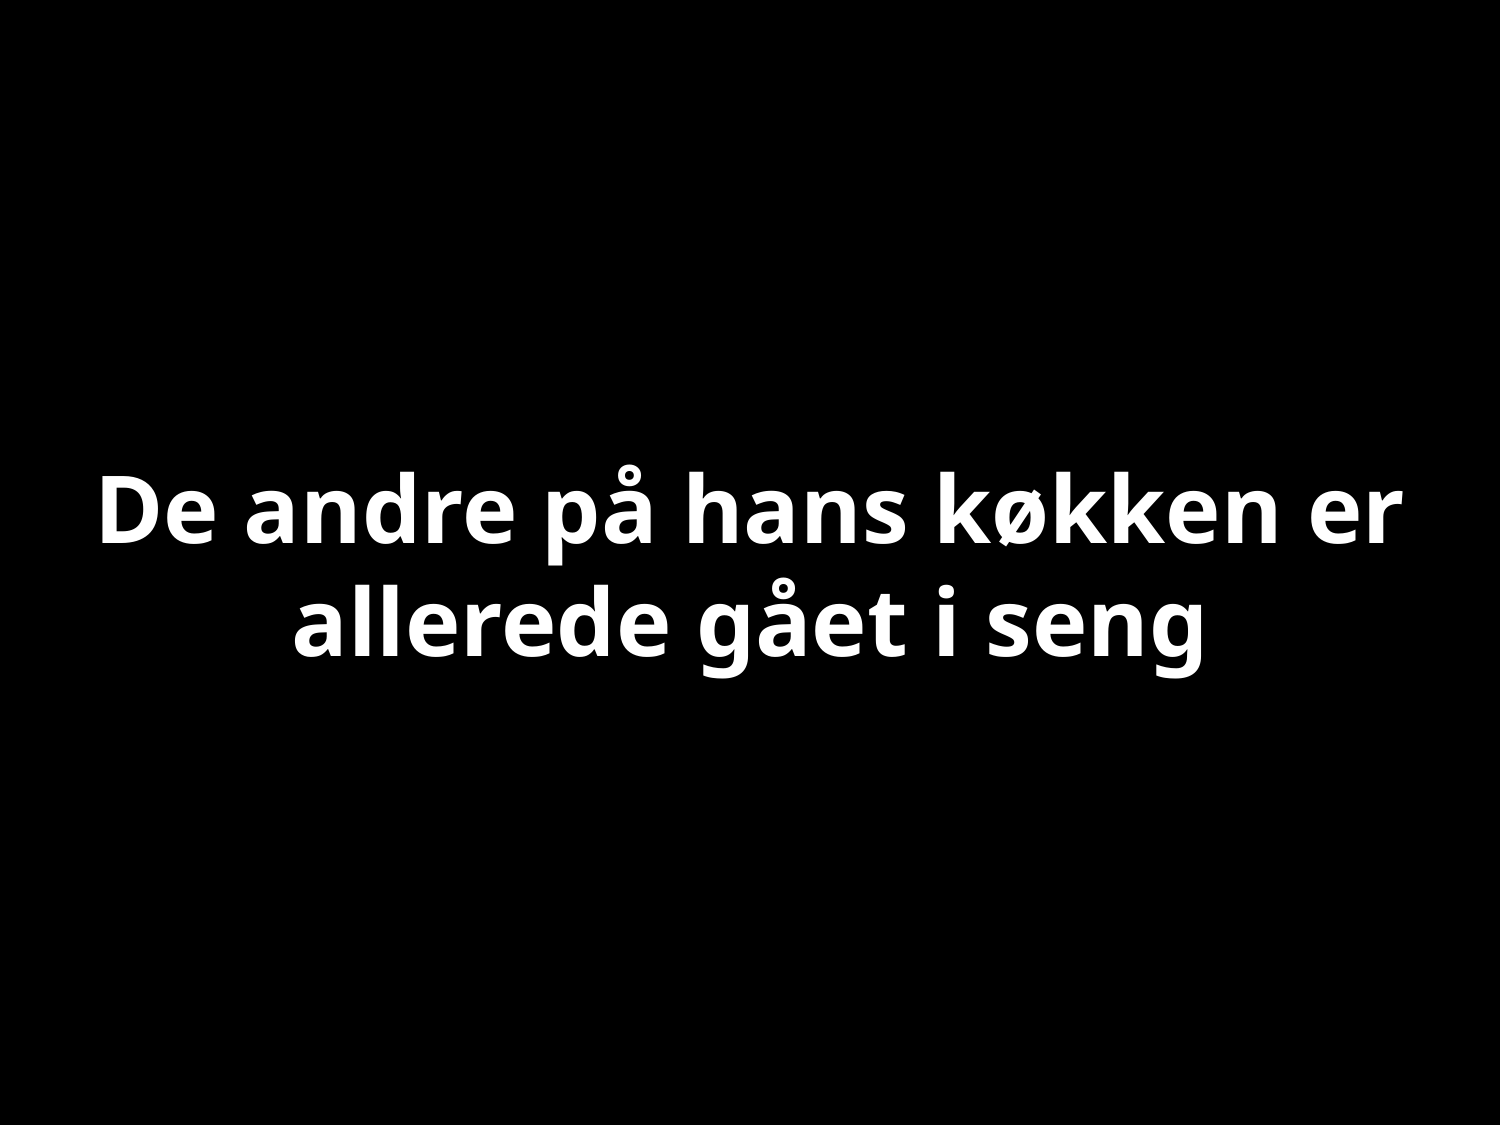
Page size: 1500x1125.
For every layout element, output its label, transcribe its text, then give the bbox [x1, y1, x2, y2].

title De andre på hans køkken er allerede gået i seng [0, 0, 1500, 1125]
